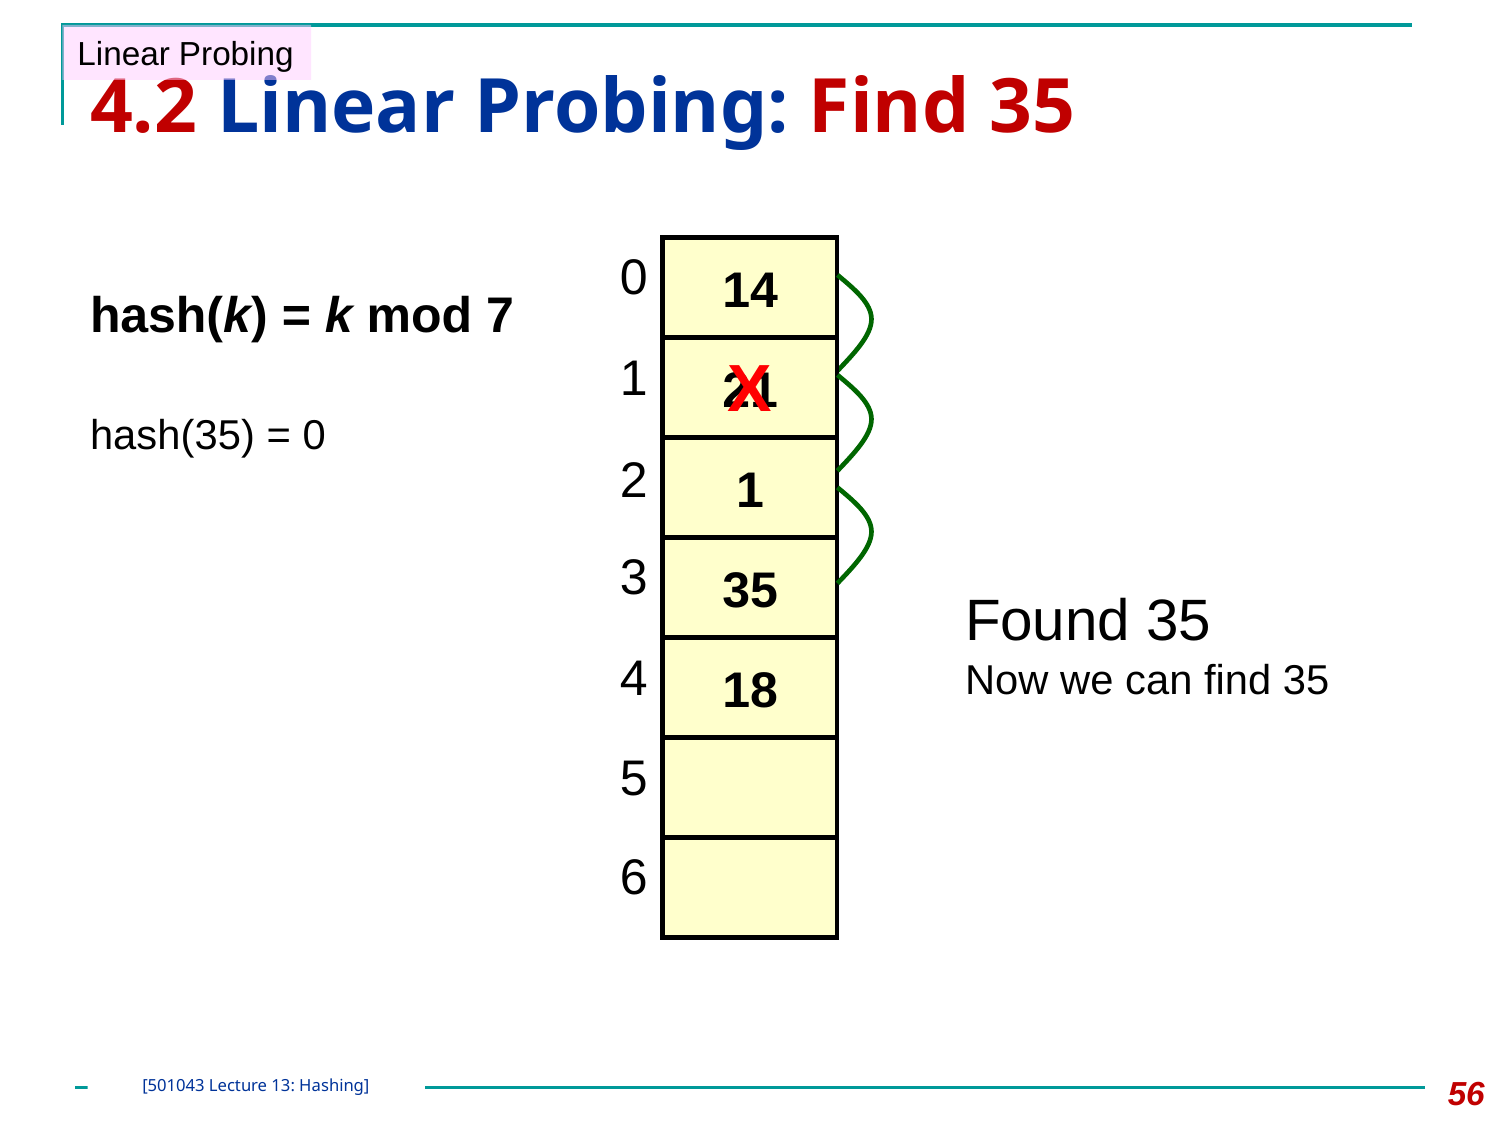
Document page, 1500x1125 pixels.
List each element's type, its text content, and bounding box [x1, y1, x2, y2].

text_box hash(35) = 0 [75, 399, 343, 465]
slide_number ‹#› [1400, 1065, 1500, 1125]
text_box Found 35 Now we can find 35 [949, 574, 1400, 712]
text_box [841, 490, 872, 580]
text_box [841, 277, 872, 368]
text_box hash(k) = k mod 7 [75, 274, 563, 351]
text_box Linear Probing [62, 24, 312, 80]
text_box [841, 377, 872, 468]
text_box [574, 237, 838, 938]
title 4.2 Linear Probing: Find 35 [75, 50, 1425, 188]
text_box [501043 Lecture 13: Hashing] [87, 1074, 425, 1100]
